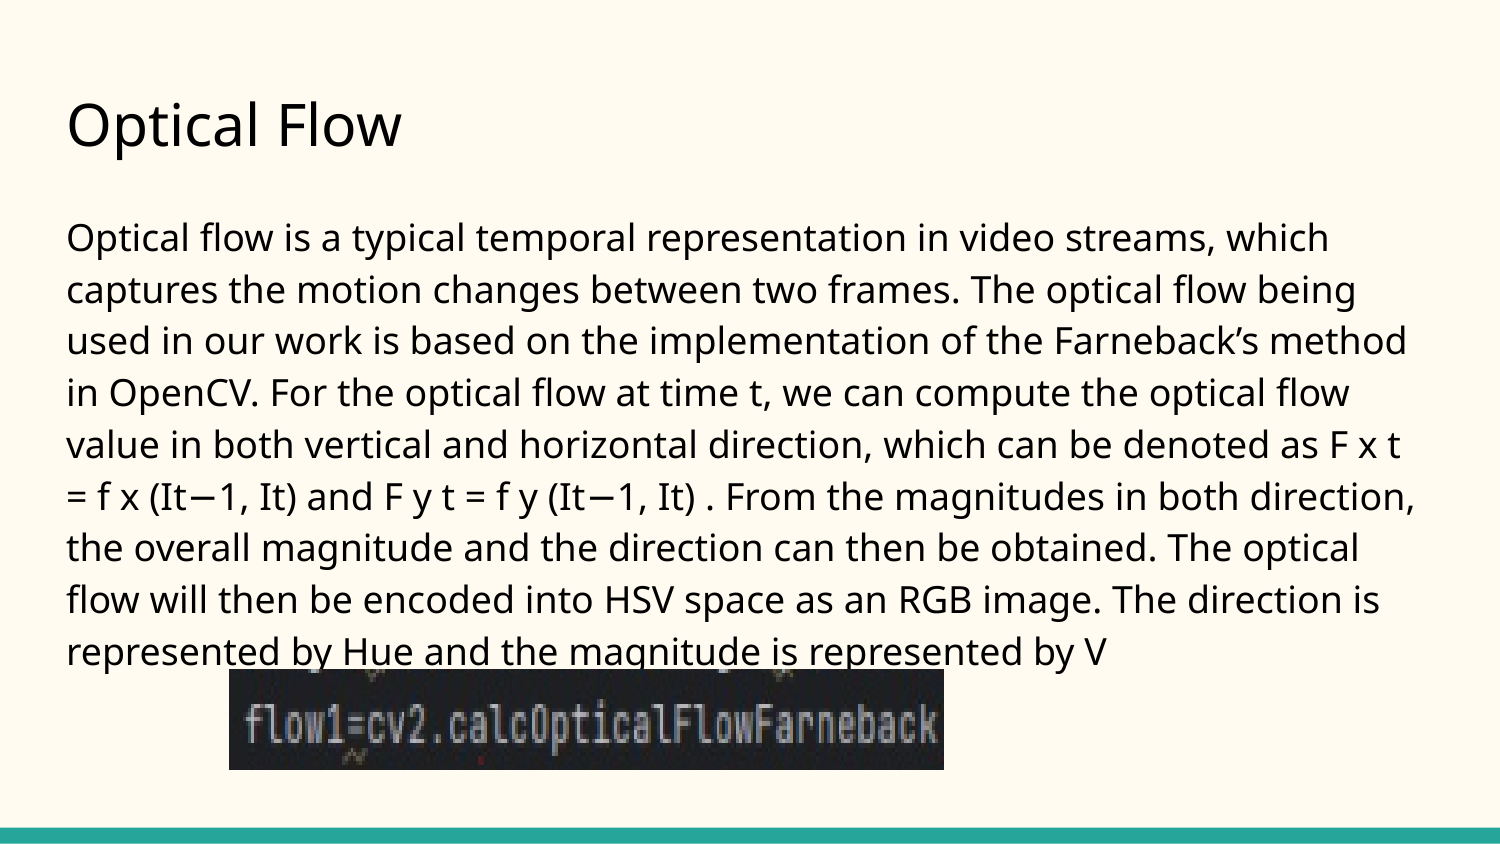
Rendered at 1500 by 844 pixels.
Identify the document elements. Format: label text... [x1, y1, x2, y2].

picture [229, 668, 944, 770]
list Optical flow is a typical temporal representation in video streams, which captures the motion changes between two frames. The optical flow being used in our work is based on the implementation of the Farneback’s method in OpenCV. For the optical flow at time t, we can compute the optical flow value in both vertical and horizontal direction, which can be denoted as F x t = f x (It−1, It) and F y t = f y (It−1, It) . From the magnitudes in both direction, the overall magnitude and the direction can then be obtained. The optical flow will then be encoded into HSV space as an RGB image. The direction is represented by Hue and the magnitude is represented by V [51, 192, 1449, 750]
title Optical Flow [51, 72, 1449, 174]
